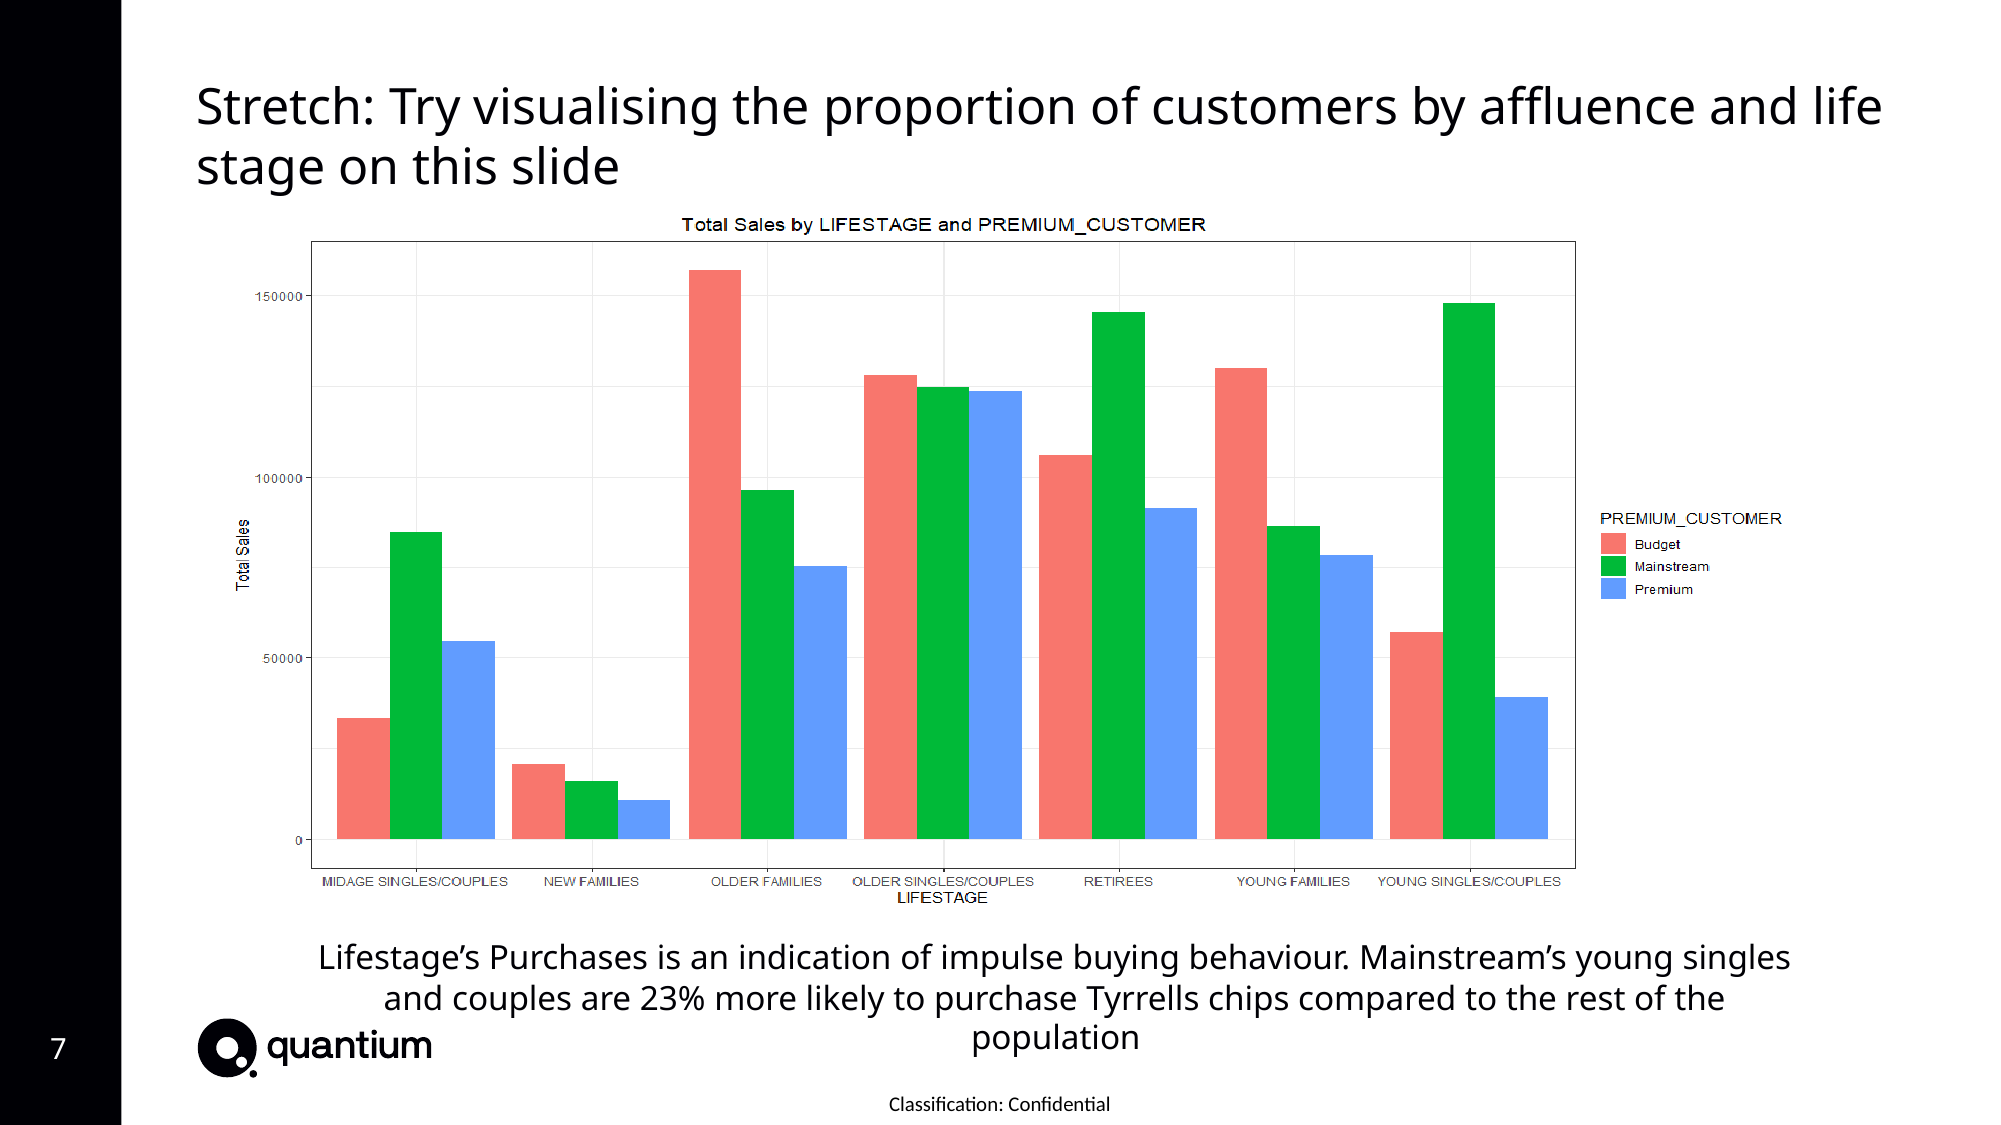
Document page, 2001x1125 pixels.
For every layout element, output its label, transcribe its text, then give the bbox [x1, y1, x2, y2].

picture [226, 209, 1800, 912]
list Stretch: Try visualising the proportion of customers by affluence and life stage on this slide [196, 74, 1916, 210]
text_box Lifestage’s Purchases is an indication of impulse buying behaviour. Mainstream’s young singles and couples are 23% more likely to purchase Tyrrells chips compared to the rest of the population [315, 936, 1797, 1040]
